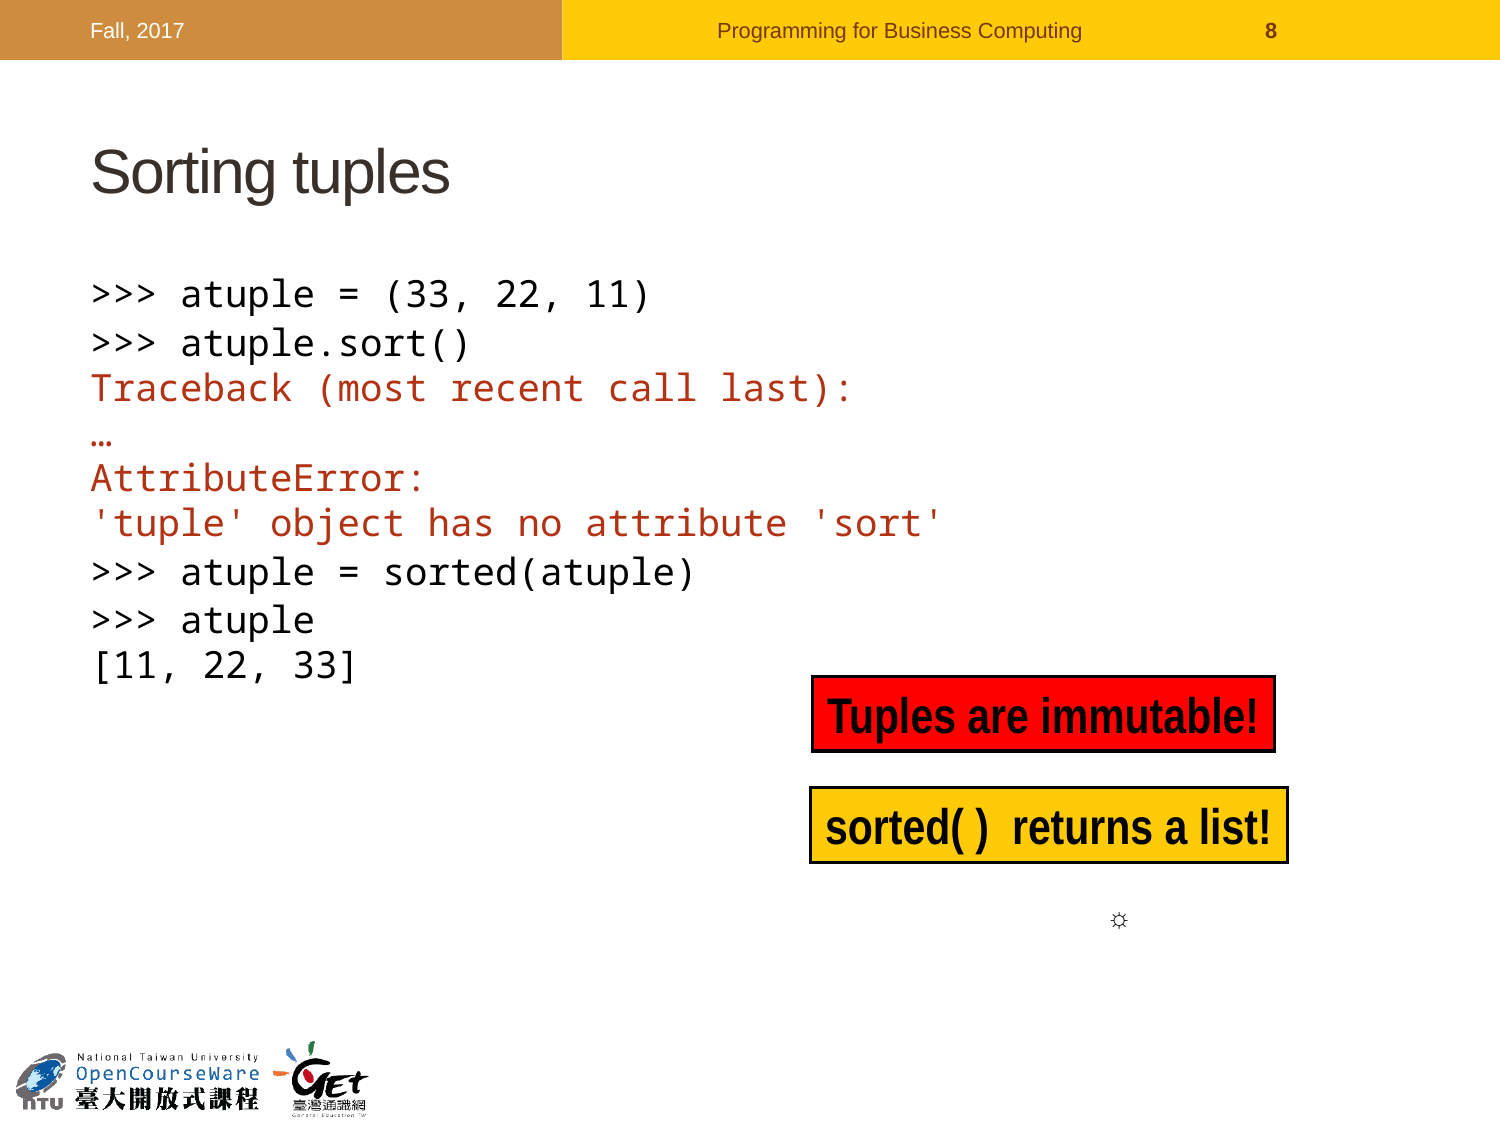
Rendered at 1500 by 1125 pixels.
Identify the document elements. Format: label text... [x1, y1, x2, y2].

text_box sorted( ) returns a list! [810, 787, 1288, 863]
title Sorting tuples [75, 87, 1425, 250]
slide_number 8 [1250, 3, 1425, 57]
picture [0, 1040, 375, 1124]
list >>> atuple = (33, 22, 11) >>> atuple.sort() Traceback (most recent call last): … AttributeError: 'tuple' object has no attribute 'sort' >>> atuple = sorted(atuple) >>> atuple [11, 22, 33] [75, 262, 1425, 1063]
text_box Tuples are immutable! [812, 676, 1275, 752]
slide_number Fall, 2017 [75, 3, 550, 57]
text_box ☼ [1091, 892, 1147, 941]
footer Programming for Business Computing [562, 3, 1238, 57]
